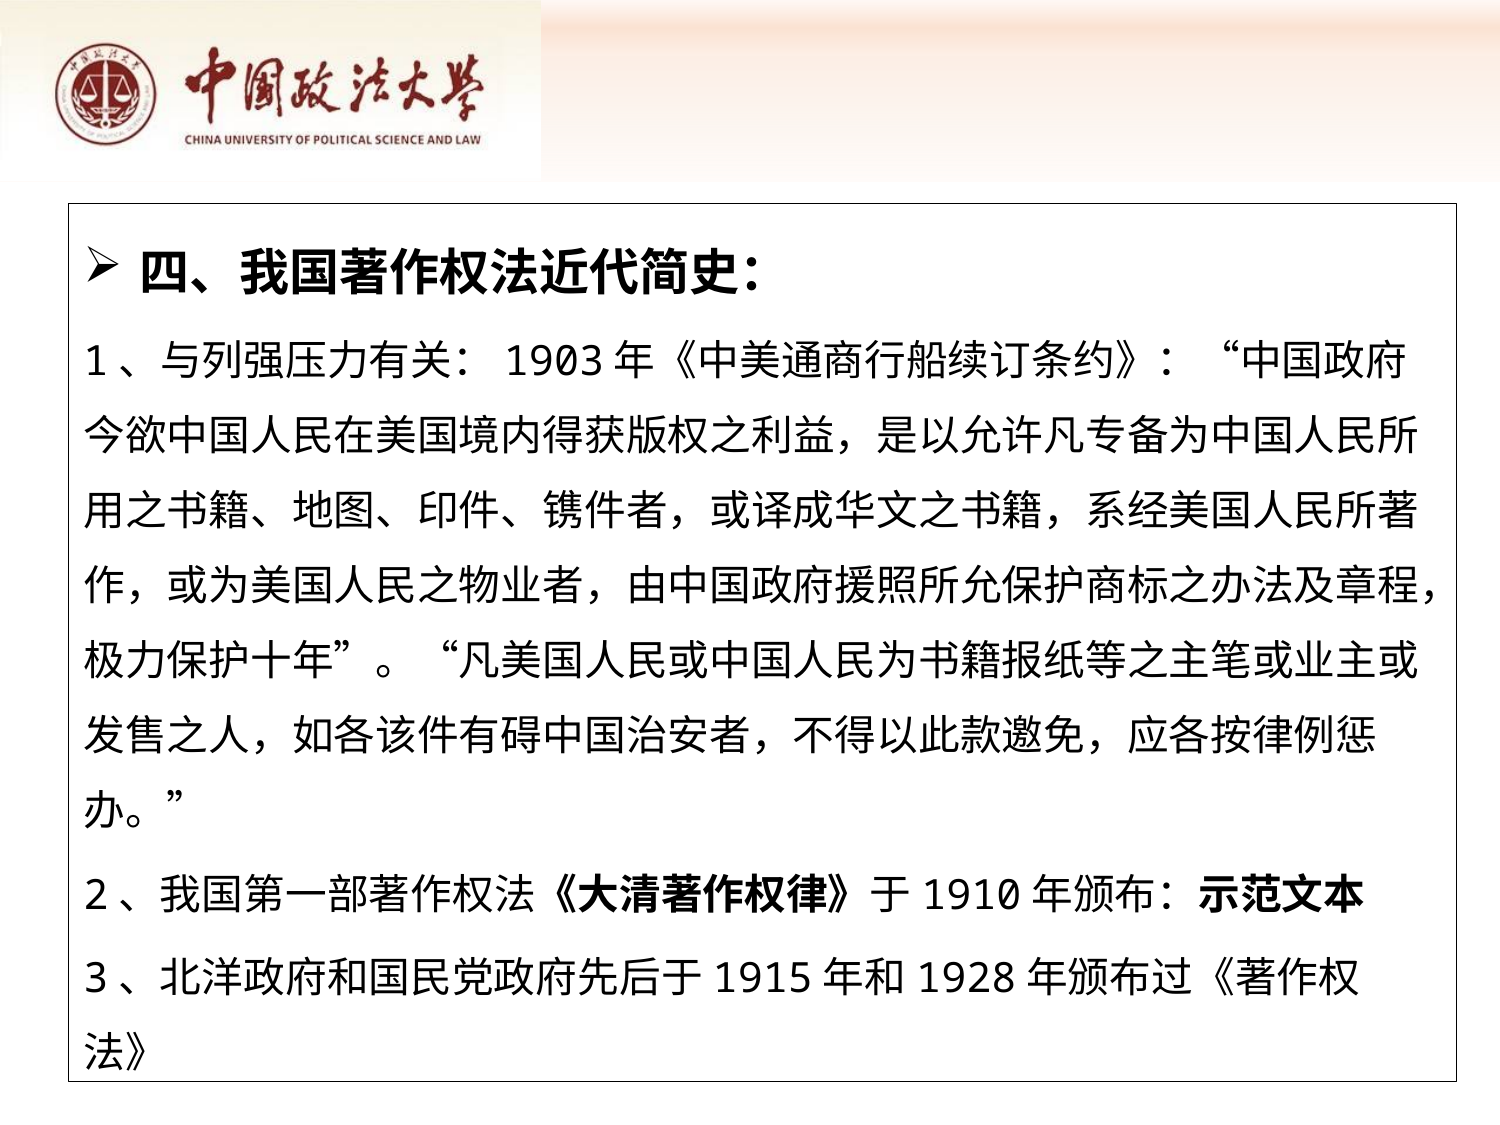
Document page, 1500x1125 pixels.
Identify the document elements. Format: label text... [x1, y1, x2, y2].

list 四、我国著作权法近代简史： 1、与列强压力有关：1903年《中美通商行船续订条约》：“中国政府今欲中国人民在美国境内得获版权之利益，是以允许凡专备为中国人民所用之书籍、地图、印件、镌件者，或译成华文之书籍，系经美国人民所著作，或为美国人民之物业者，由中国政府援照所允保护商标之办法及章程，极力保护十年”。“凡美国人民或中国人民为书籍报纸等之主笔或业主或发售之人，如各该件有碍中国治安者，不得以此款邀免，应各按律例惩办。” 2、我国第一部著作权法《大清著作权律》于1910年颁布：示范文本 3、北洋政府和国民党政府先后于1915年和1928年颁布过《著作权法》 [68, 203, 1457, 1082]
picture [0, 0, 1500, 182]
